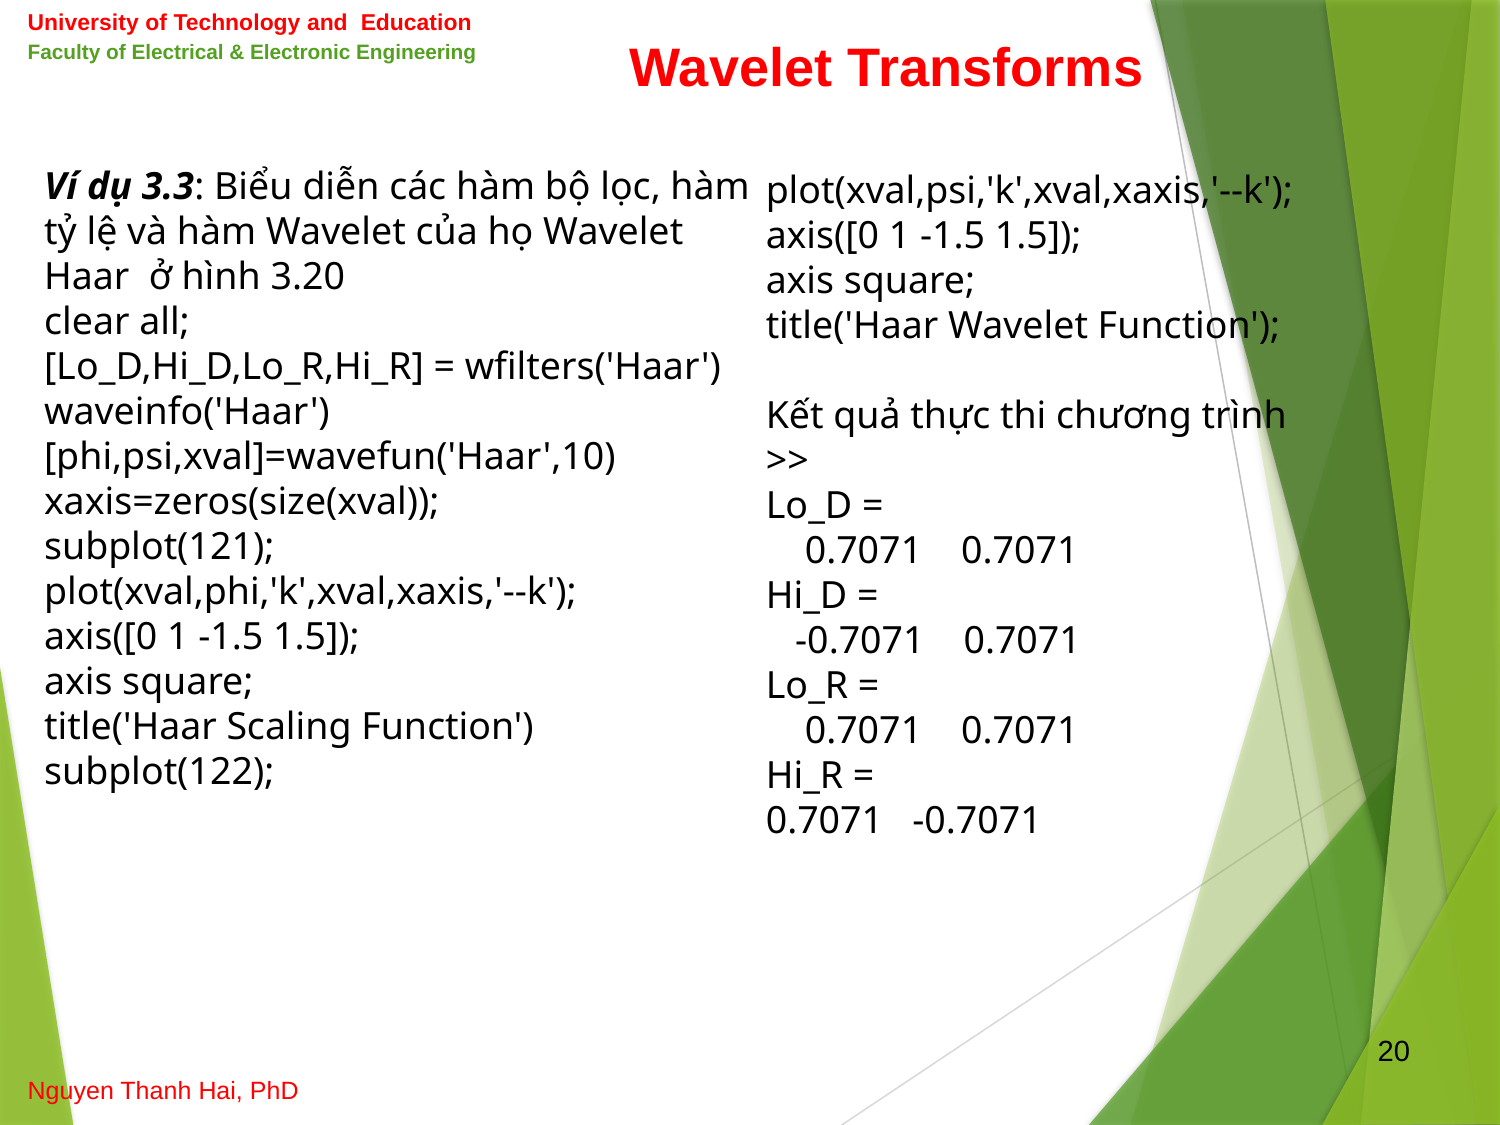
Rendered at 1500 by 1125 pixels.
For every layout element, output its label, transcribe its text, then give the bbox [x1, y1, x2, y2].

text_box Wavelet Transforms [602, 24, 1172, 105]
text_box plot(xval,psi,'k',xval,xaxis,'--k'); axis([0 1 -1.5 1.5]); axis square; title('Haar Wavelet Function'); Kết quả thực thi chương trình >> Lo_D = 0.7071 0.7071 Hi_D = -0.7071 0.7071 Lo_R = 0.7071 0.7071 Hi_R = 0.7071 -0.7071 [751, 158, 1500, 848]
text_box 20 [1074, 1024, 1425, 1103]
text_box Ví dụ 3.3: Biểu diễn các hàm bộ lọc, hàm tỷ lệ và hàm Wavelet của họ Wavelet Haar ở hình 3.20 clear all; [Lo_D,Hi_D,Lo_R,Hi_R] = wfilters('Haar') waveinfo('Haar') [phi,psi,xval]=wavefun('Haar',10) xaxis=zeros(size(xval)); subplot(121); plot(xval,phi,'k',xval,xaxis,'--k'); axis([0 1 -1.5 1.5]); axis square; title('Haar Scaling Function') subplot(122); [29, 154, 780, 800]
text_box Nguyen Thanh Hai, PhD [12, 1067, 363, 1113]
text_box University of Technology and Education Faculty of Electrical & Electronic Engineering [12, 0, 538, 71]
